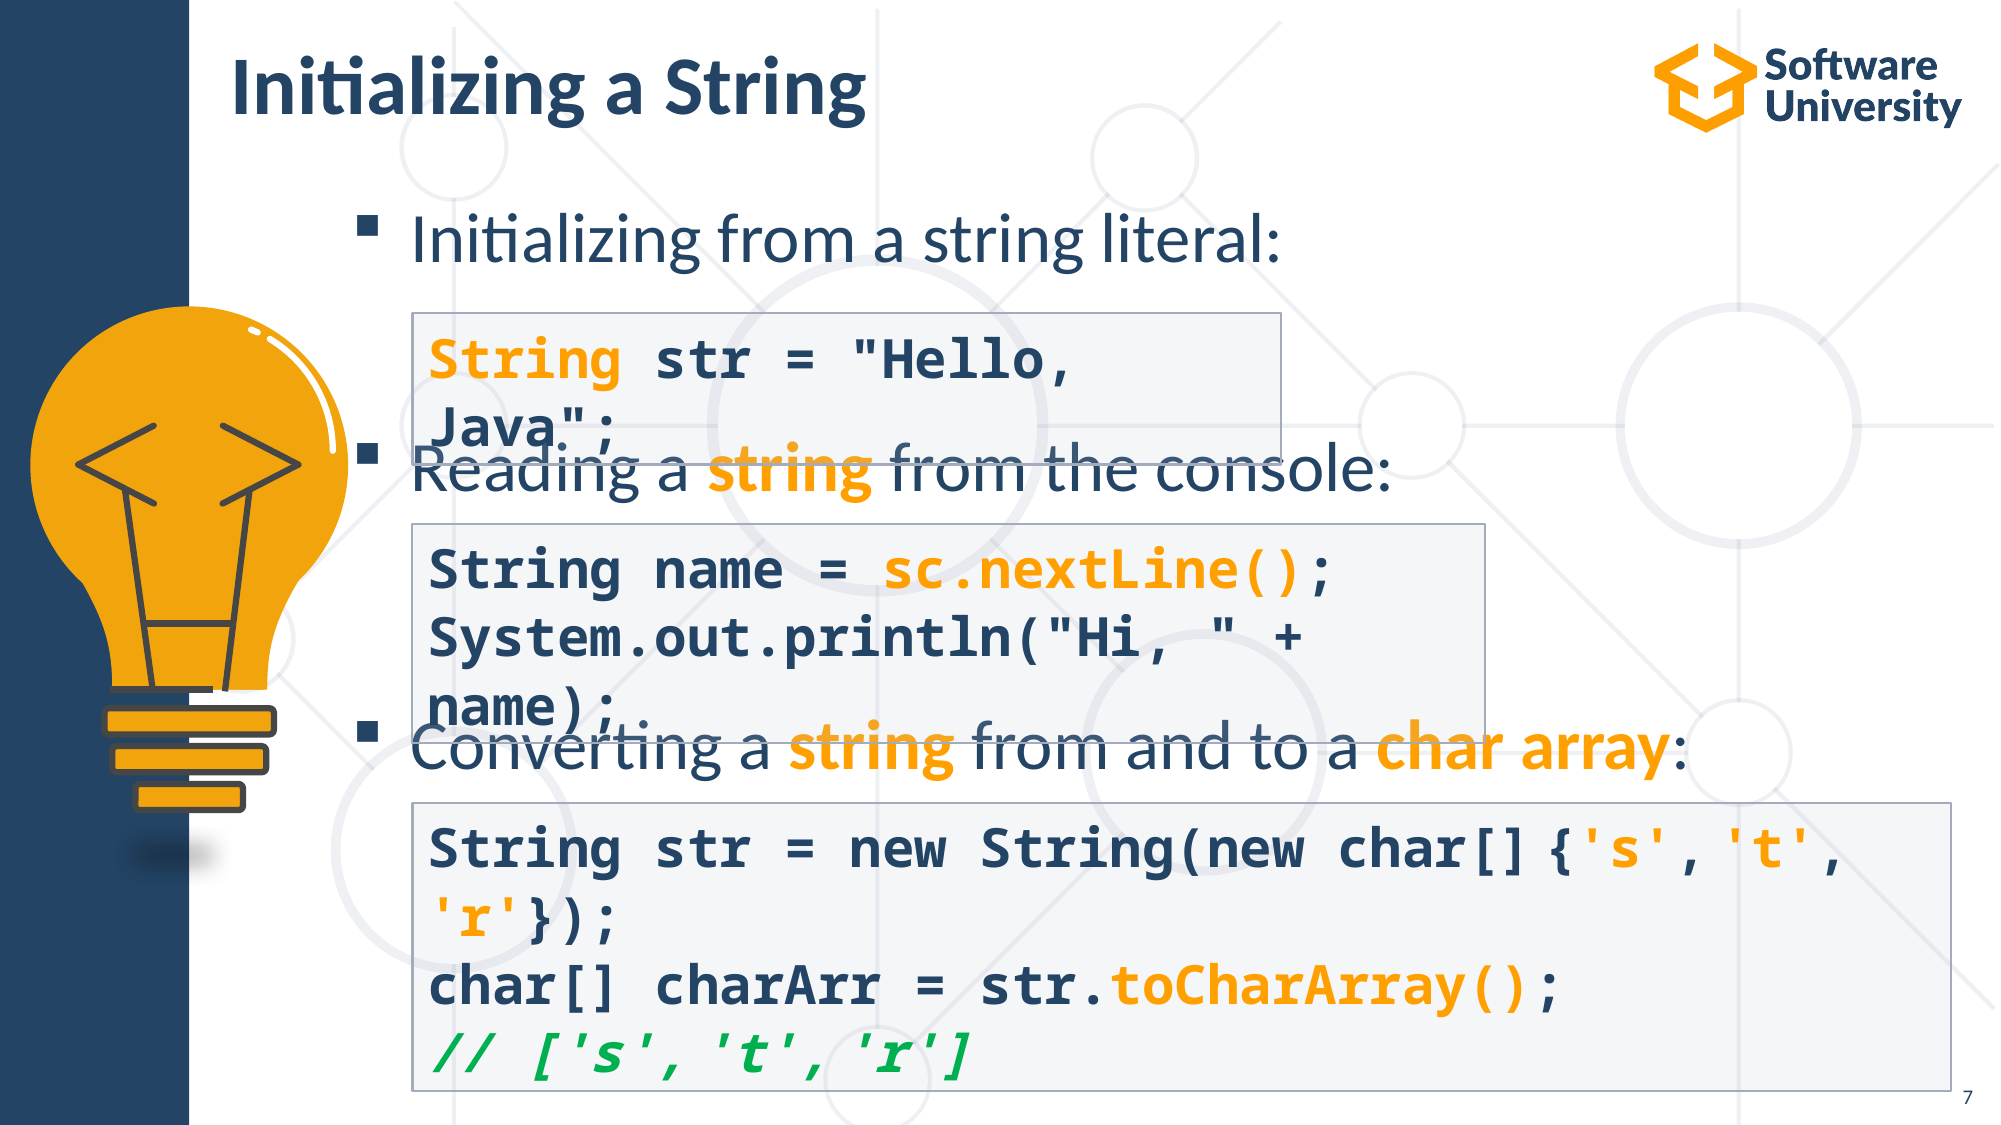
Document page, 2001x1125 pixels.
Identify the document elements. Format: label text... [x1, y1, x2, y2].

slide_number 7 [1927, 1067, 1989, 1117]
text_box String str = new String(new char[] {'s', 't', 'r'}); char[] charArr = str.toCharArray(); // ['s', 't', 'r'] [412, 803, 1952, 1091]
text_box String name = sc.nextLine(); System.out.println("Hi, " + name); [412, 523, 1485, 744]
title Initializing a String [212, 8, 1591, 154]
picture [1641, 31, 1973, 145]
text_box String str = "Hello, Java"; [412, 313, 1281, 465]
list Initializing from a string literal: Reading a string from the console: Converting a string from and to a char array: [333, 181, 1996, 1092]
